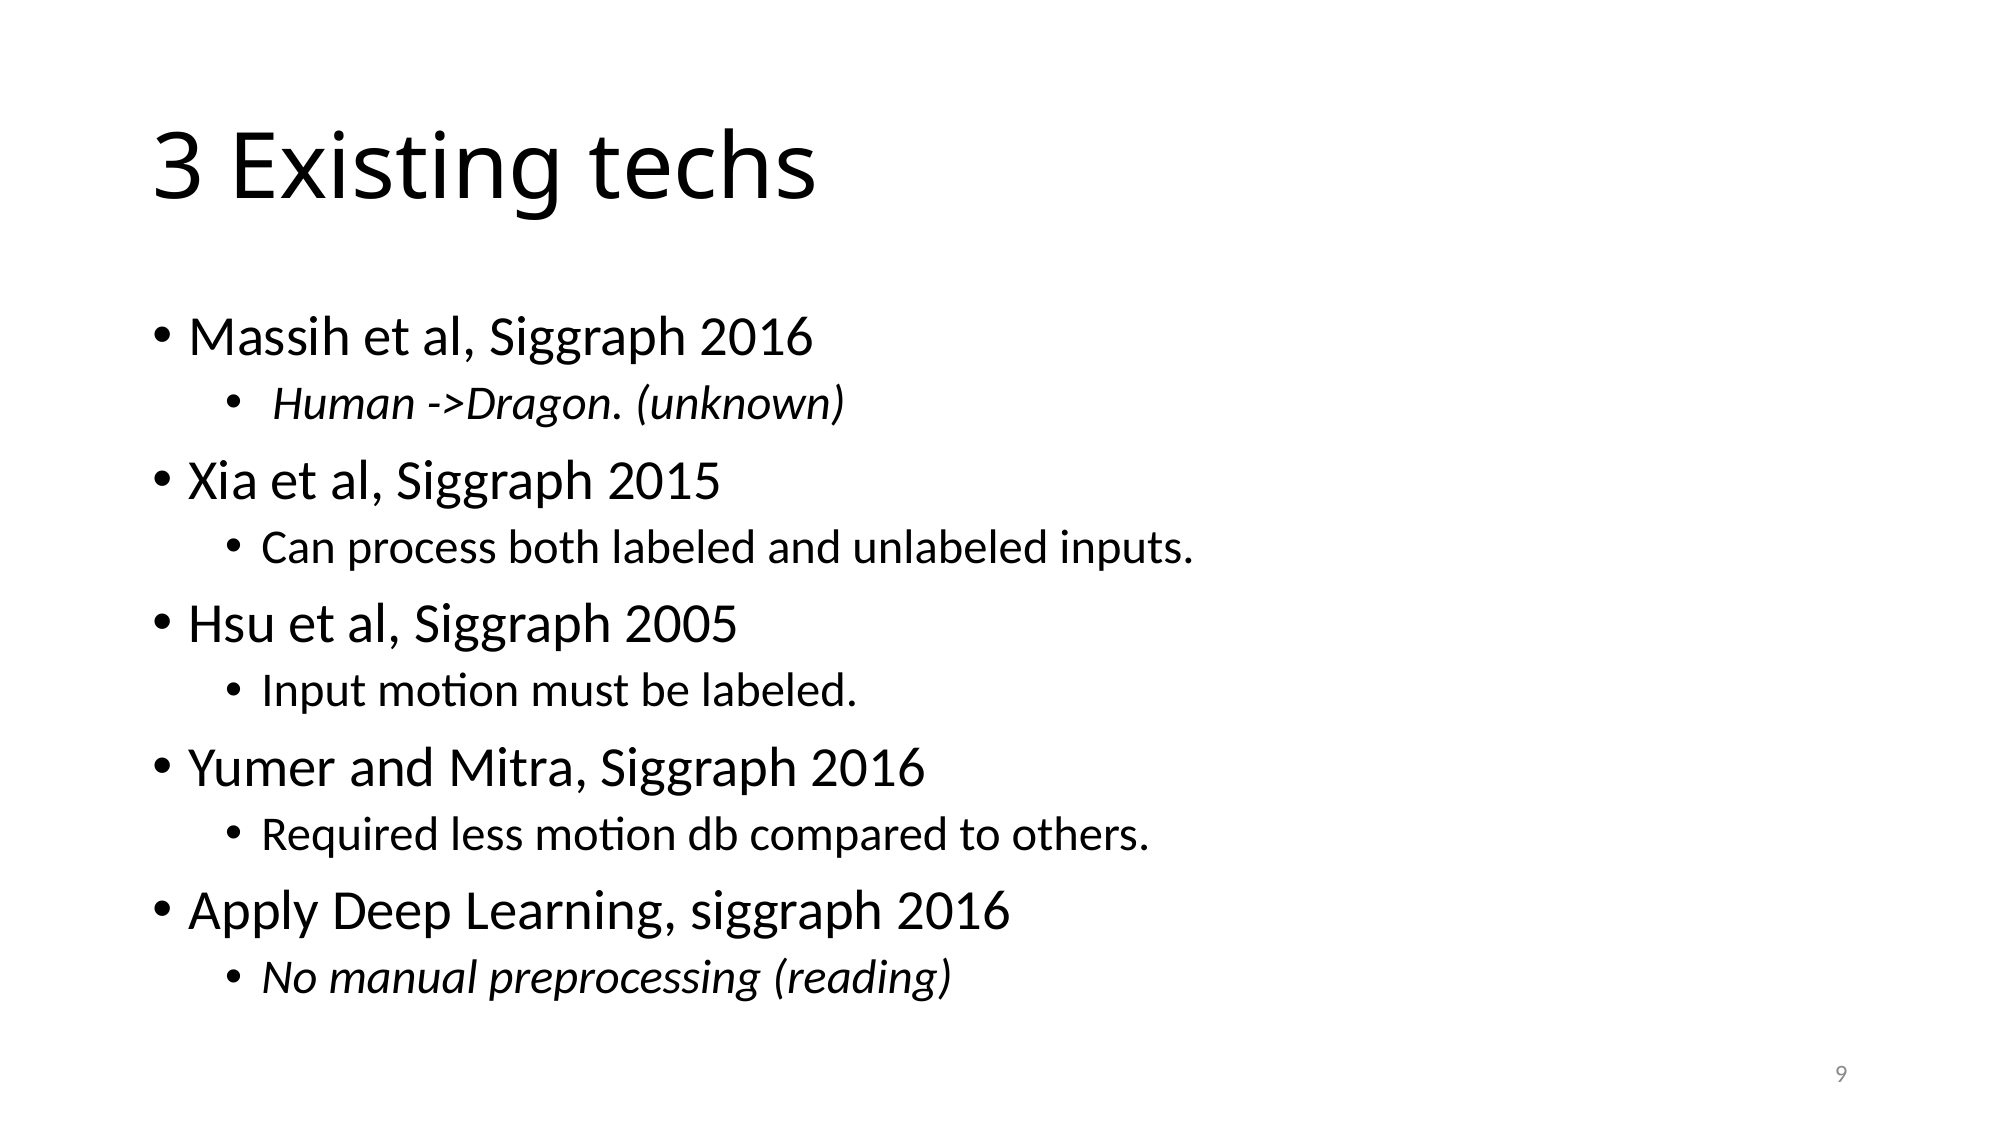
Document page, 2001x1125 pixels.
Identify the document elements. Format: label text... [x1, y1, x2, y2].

slide_number 10 [1412, 1042, 1863, 1103]
list Massih et al, Siggraph 2016 Human ->Dragon. (unknown) Xia et al, Siggraph 2015 Can process both labeled and unlabeled inputs. Hsu et al, Siggraph 2005 Input motion must be labeled. Yumer and Mitra, Siggraph 2016 Required less motion db compared to others. Apply Deep Learning, siggraph 2016 No manual preprocessing (reading) [137, 299, 1863, 1014]
title 3 Existing techs [137, 59, 1863, 278]
